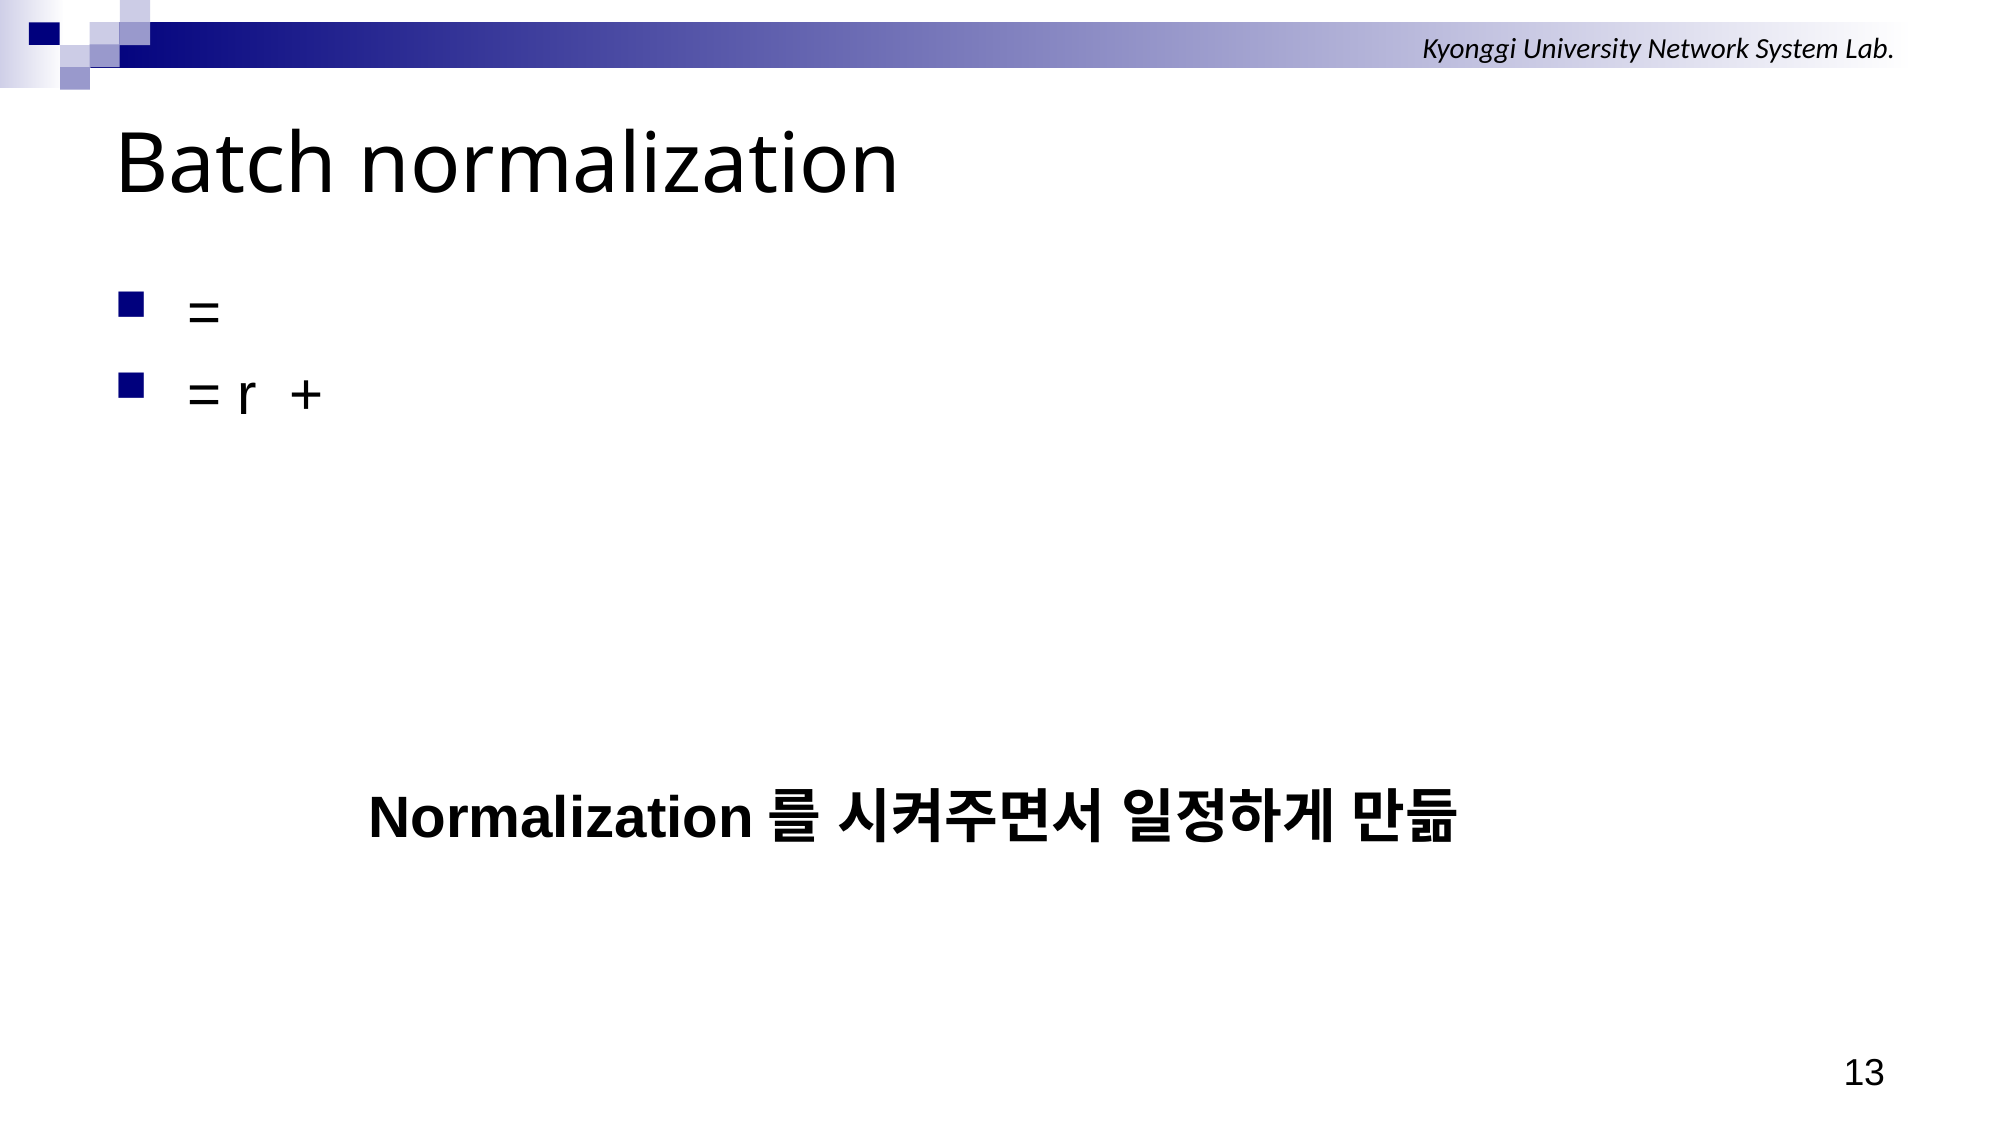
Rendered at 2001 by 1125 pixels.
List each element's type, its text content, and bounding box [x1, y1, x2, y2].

text_box Normalization를 시켜주면서 일정하게 만듦 [353, 771, 1576, 857]
slide_number 13 [1433, 1024, 1901, 1101]
title Batch normalization [99, 75, 1900, 244]
